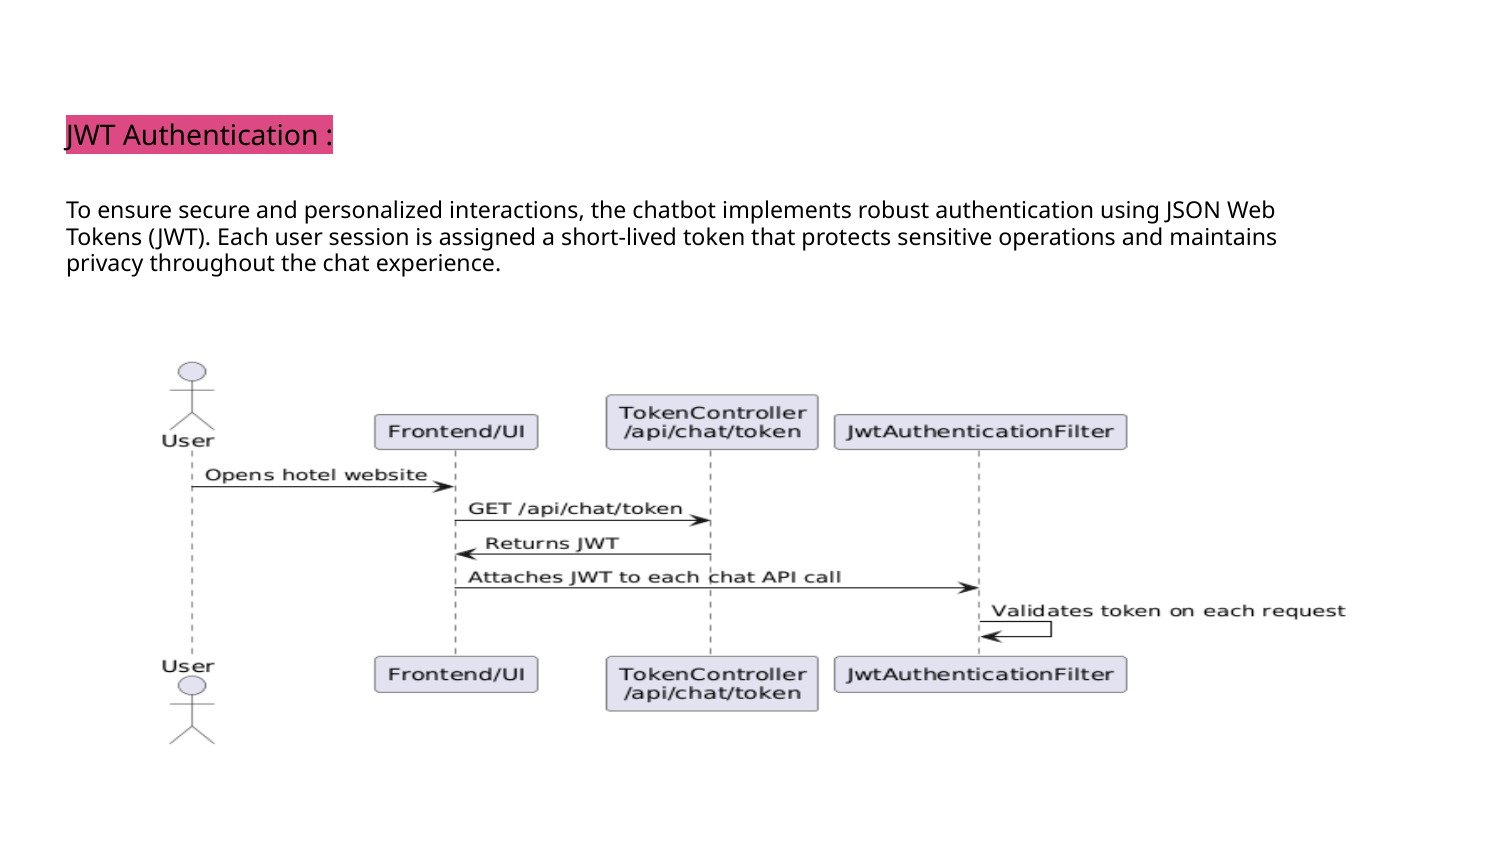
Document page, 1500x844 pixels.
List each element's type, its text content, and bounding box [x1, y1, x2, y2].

title JWT Authentication : [51, 41, 512, 166]
picture [152, 356, 1356, 750]
list To ensure secure and personalized interactions, the chatbot implements robust authentication using JSON Web Tokens (JWT). Each user session is assigned a short-lived token that protects sensitive operations and maintains privacy throughout the chat experience. [51, 182, 1361, 320]
